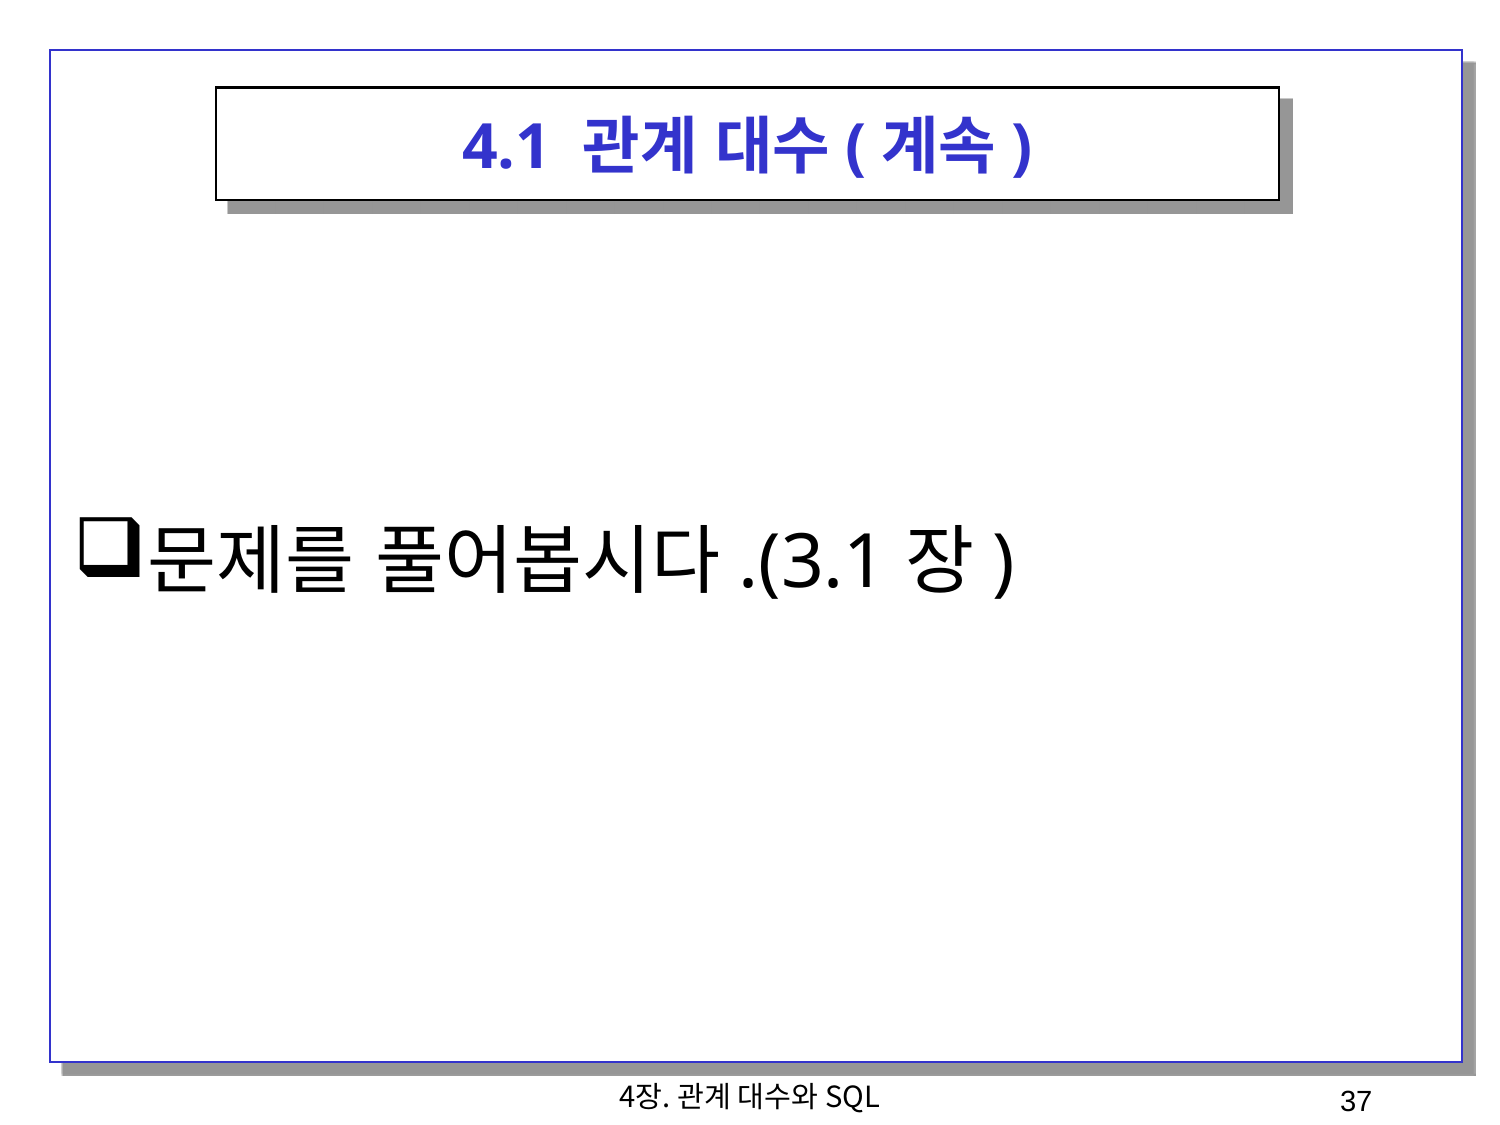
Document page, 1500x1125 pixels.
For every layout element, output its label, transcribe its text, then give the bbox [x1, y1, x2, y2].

list 문제를 풀어봅시다.(3.1장) [58, 241, 1447, 1046]
slide_number 37 [1074, 1074, 1388, 1125]
text_box 4.1 관계 대수(계속) [215, 87, 1280, 200]
footer 4장. 관계 대수와 SQL [512, 1074, 988, 1125]
